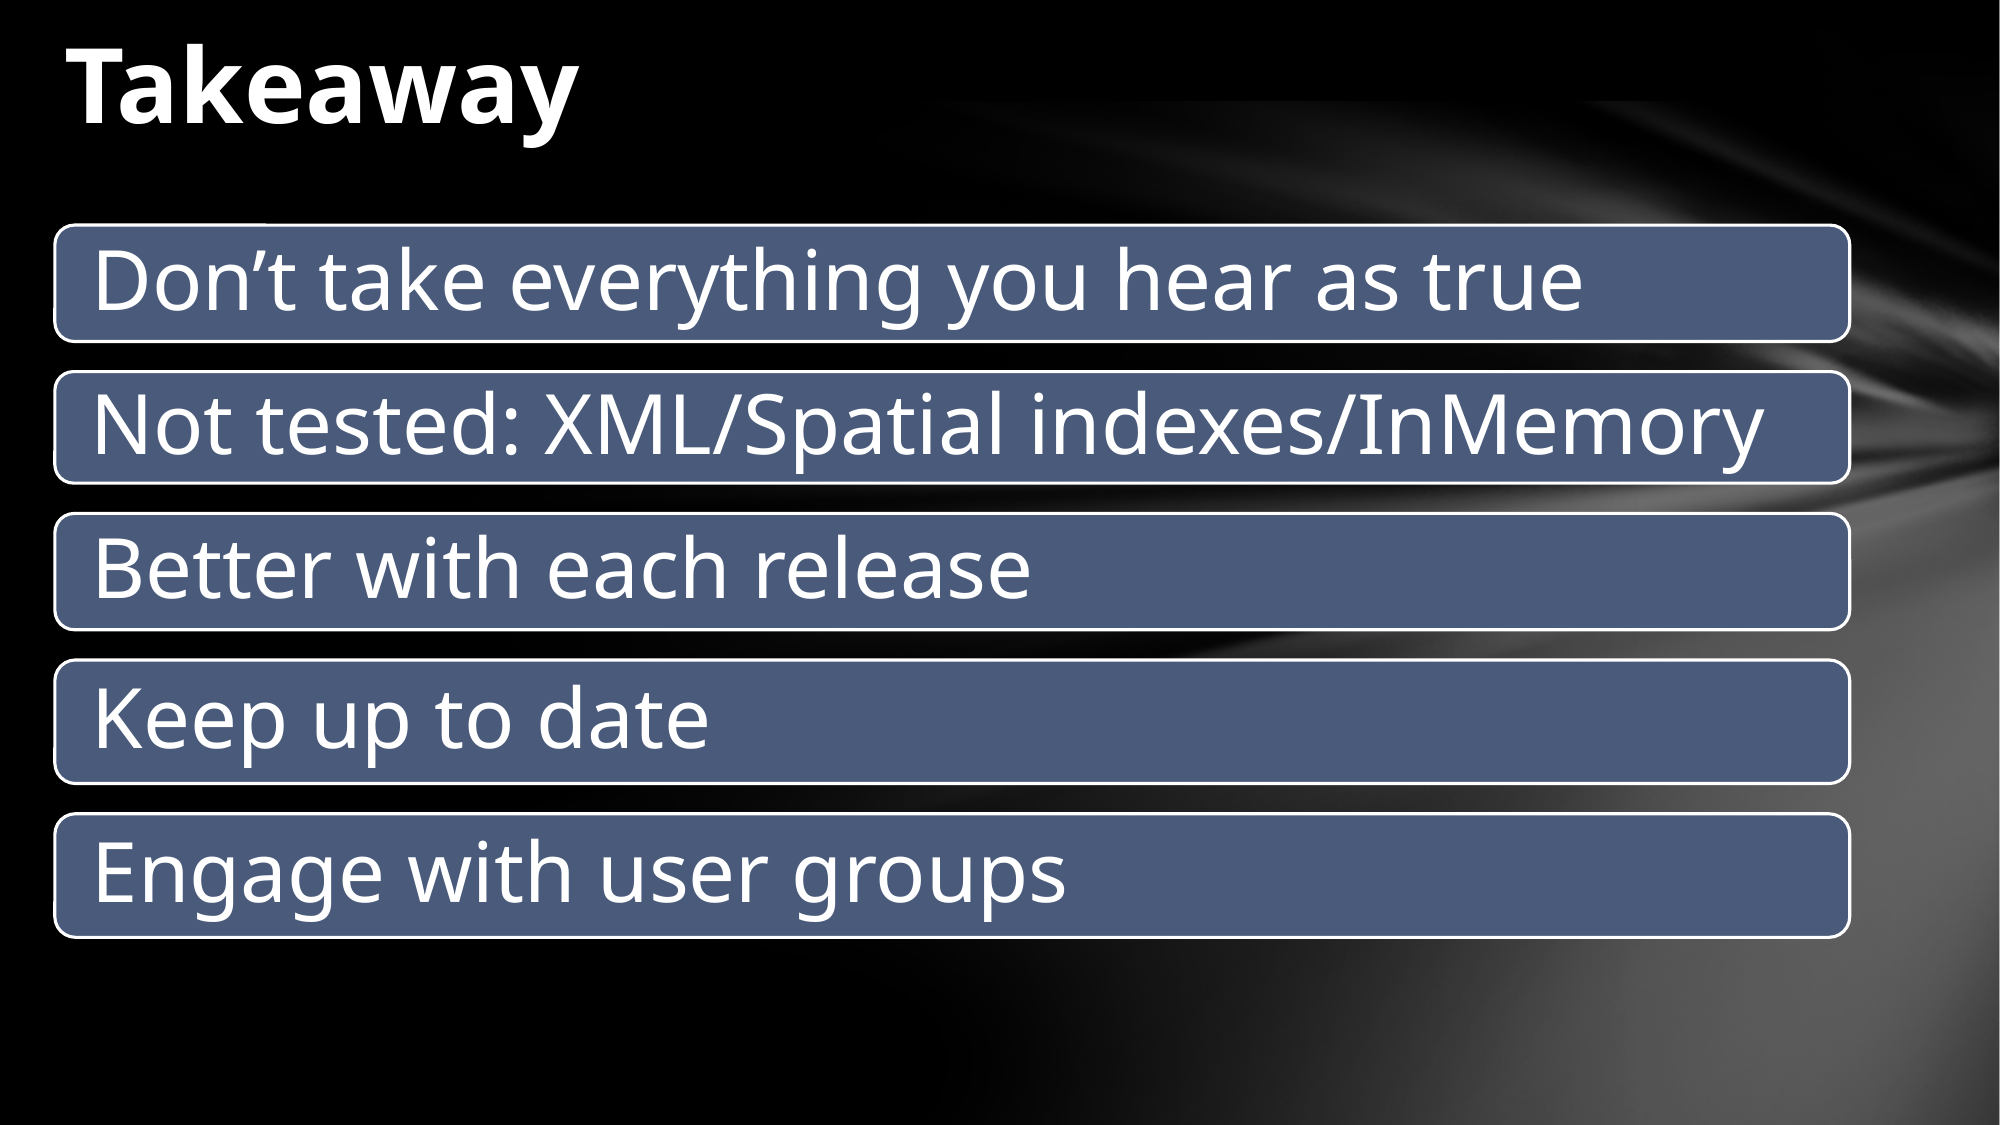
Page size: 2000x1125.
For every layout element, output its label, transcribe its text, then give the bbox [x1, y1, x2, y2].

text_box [54, 124, 1850, 1038]
text_box Takeaway [48, 11, 1731, 101]
